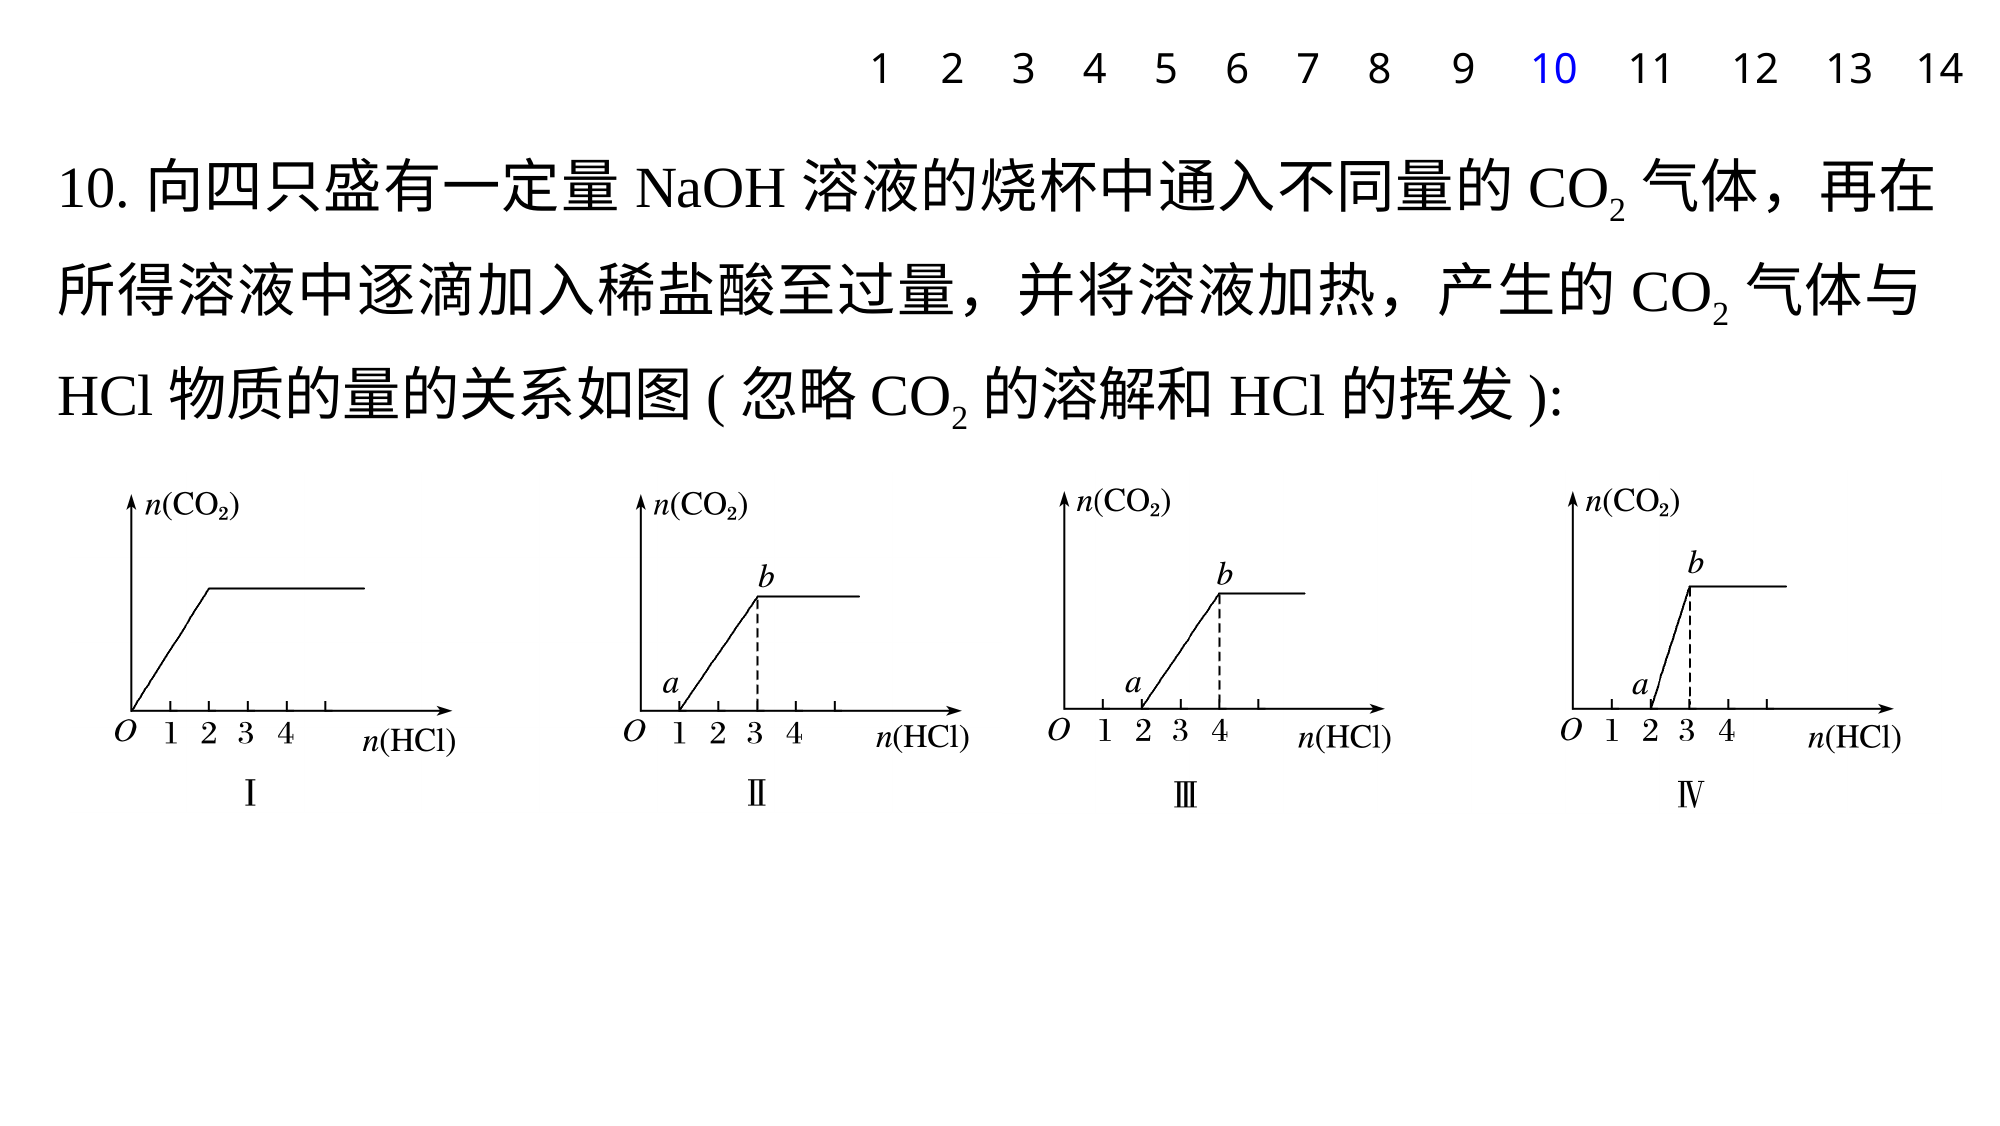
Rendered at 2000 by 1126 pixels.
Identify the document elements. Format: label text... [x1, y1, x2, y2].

text_box 8 [1352, 19, 1412, 114]
text_box 7 [1281, 19, 1341, 114]
text_box 6 [1210, 19, 1270, 114]
picture [69, 470, 1943, 814]
text_box 13 [1811, 19, 1894, 114]
text_box 2 [925, 19, 985, 114]
text_box 1 [854, 19, 914, 114]
text_box 4 [1067, 19, 1127, 114]
text_box 10 [1507, 19, 1599, 114]
text_box 12 [1707, 19, 1800, 114]
text_box 10.向四只盛有一定量NaOH溶液的烧杯中通入不同量的CO2气体，再在所得溶液中逐滴加入稀盐酸至过量，并将溶液加热，产生的CO2气体与HCl物质的量的关系如图(忽略CO2的溶解和HCl的挥发): [42, 116, 1952, 445]
text_box 5 [1139, 19, 1199, 114]
text_box 11 [1610, 19, 1696, 114]
text_box 9 [1423, 19, 1496, 114]
text_box 3 [996, 19, 1056, 114]
text_box 14 [1905, 19, 1984, 114]
